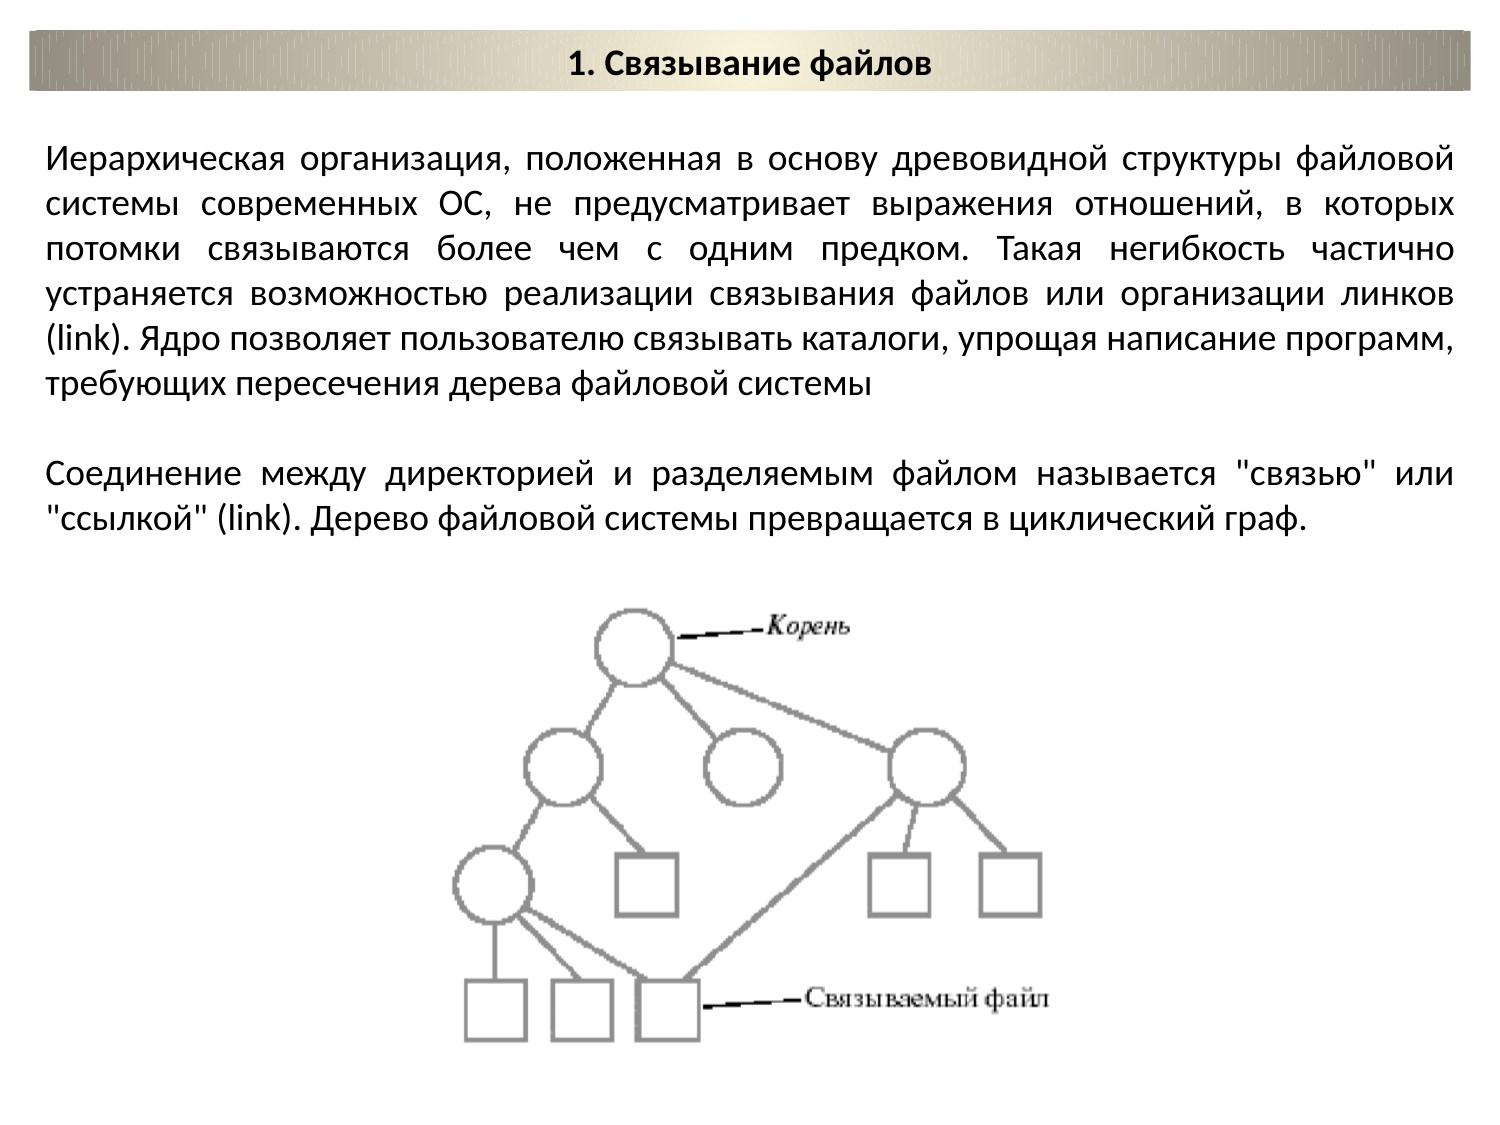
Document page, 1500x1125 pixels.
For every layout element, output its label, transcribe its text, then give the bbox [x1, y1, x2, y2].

picture [443, 597, 1058, 1051]
text_box 1. Связывание файлов [29, 30, 1471, 91]
text_box Иерархическая организация, положенная в основу древовидной структуры файловой системы современных ОС, не предусматривает выражения отношений, в которых потомки связываются более чем с одним предком. Такая негибкость частично устраняется возможностью реализации связывания файлов или организации линков (link). Ядро позволяет пользователю связывать каталоги, упрощая написание программ, требующих пересечения дерева файловой системы Соединение между директорией и разделяемым файлом называется "связью" или "ссылкой" (link). Дерево файловой системы превращается в циклический граф. [30, 125, 1471, 546]
